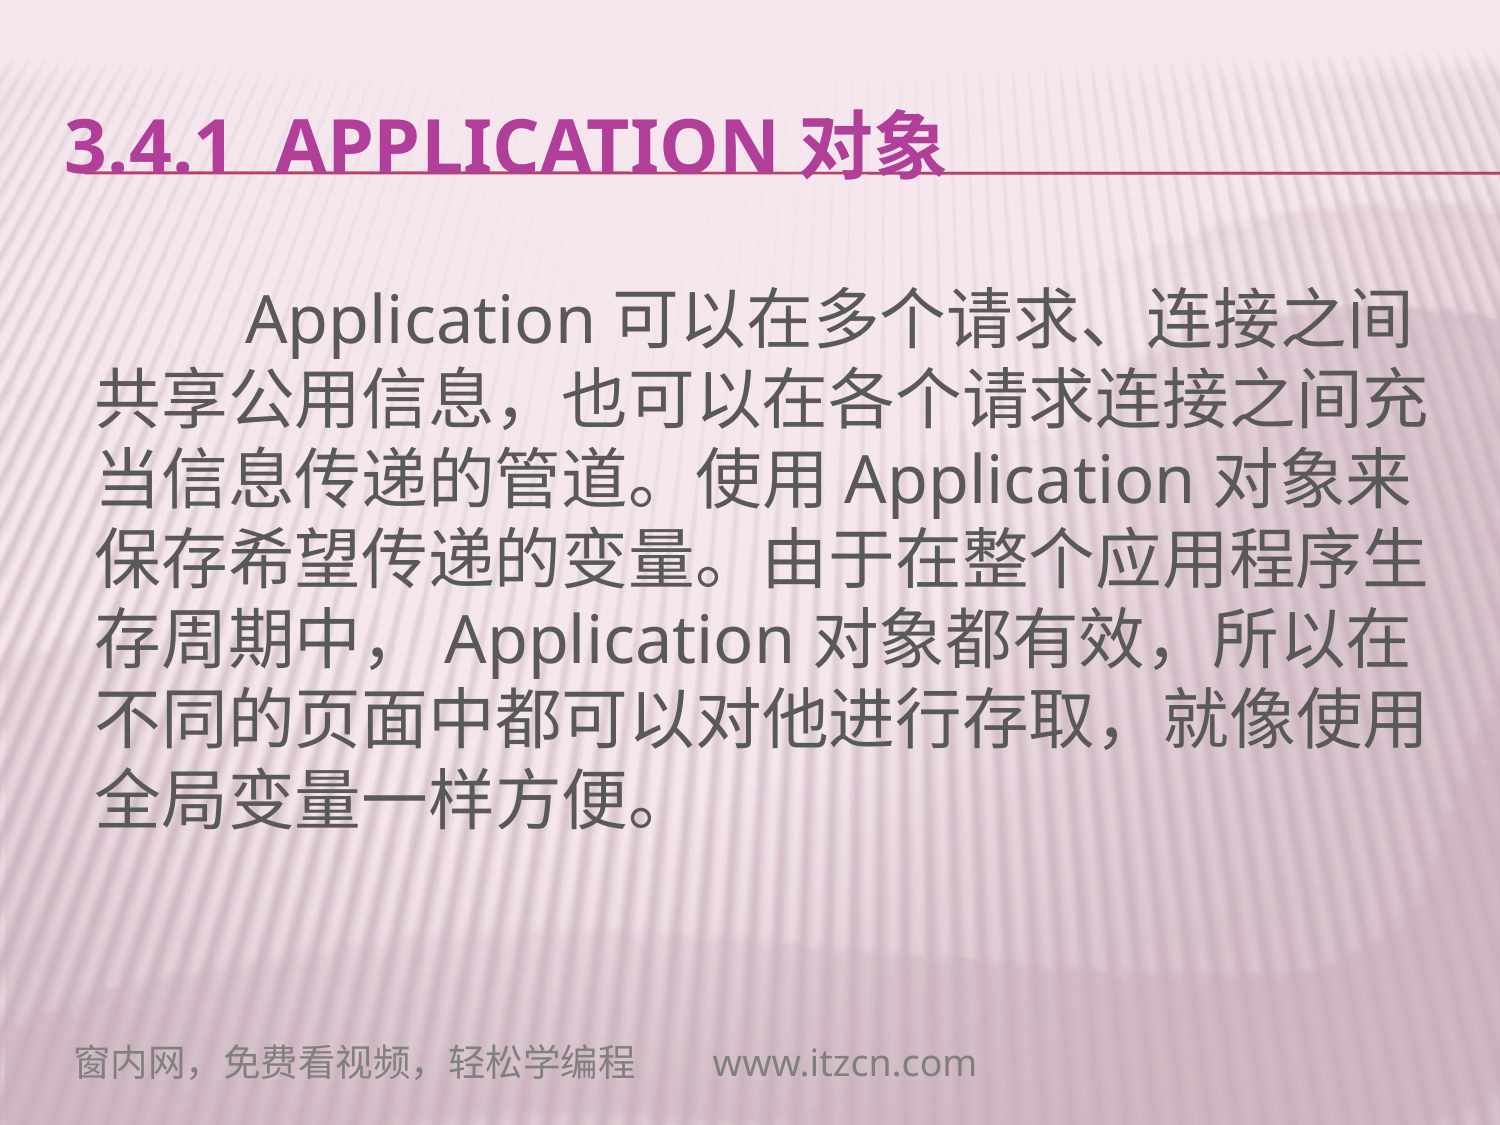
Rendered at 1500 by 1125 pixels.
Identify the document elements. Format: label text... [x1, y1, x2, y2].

title 3.4.1 Application对象 [50, 75, 1475, 213]
list Application可以在多个请求、连接之间共享公用信息，也可以在各个请求连接之间充当信息传递的管道。使用Application对象来保存希望传递的变量。由于在整个应用程序生存周期中，Application对象都有效，所以在不同的页面中都可以对他进行存取，就像使用全局变量一样方便。 [23, 269, 1465, 1012]
